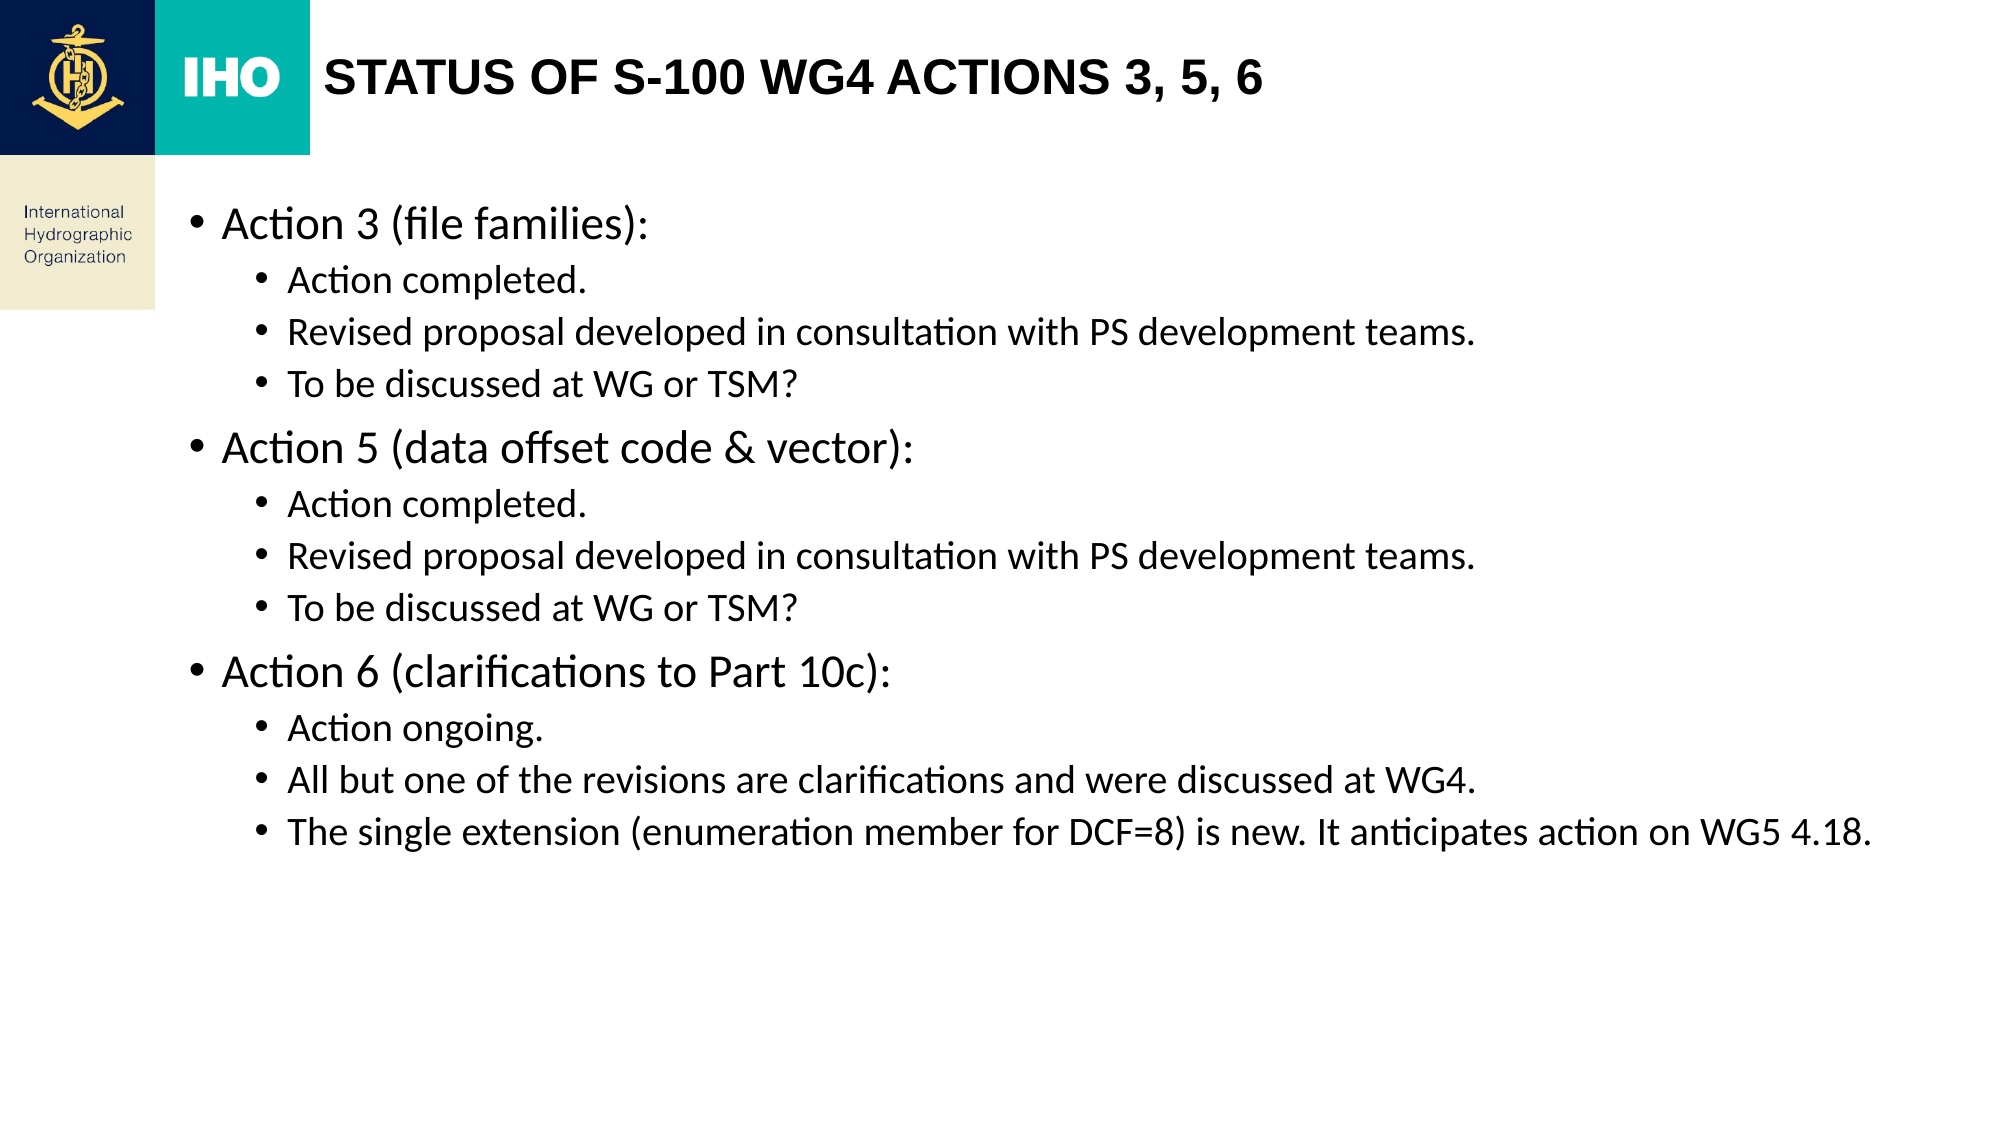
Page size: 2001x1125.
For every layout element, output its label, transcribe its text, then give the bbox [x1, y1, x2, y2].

picture [0, 0, 308, 310]
title Status of S-100 WG4 Actions 3, 5, 6 [308, 0, 2000, 157]
list Action 3 (file families): Action completed. Revised proposal developed in consultation with PS development teams. To be discussed at WG or TSM? Action 5 (data offset code & vector): Action completed. Revised proposal developed in consultation with PS development teams. To be discussed at WG or TSM? Action 6 (clarifications to Part 10c): Action ongoing. All but one of the revisions are clarifications and were discussed at WG4. The single extension (enumeration member for DCF=8) is new. It anticipates action on WG5 4.18. [173, 191, 1899, 906]
